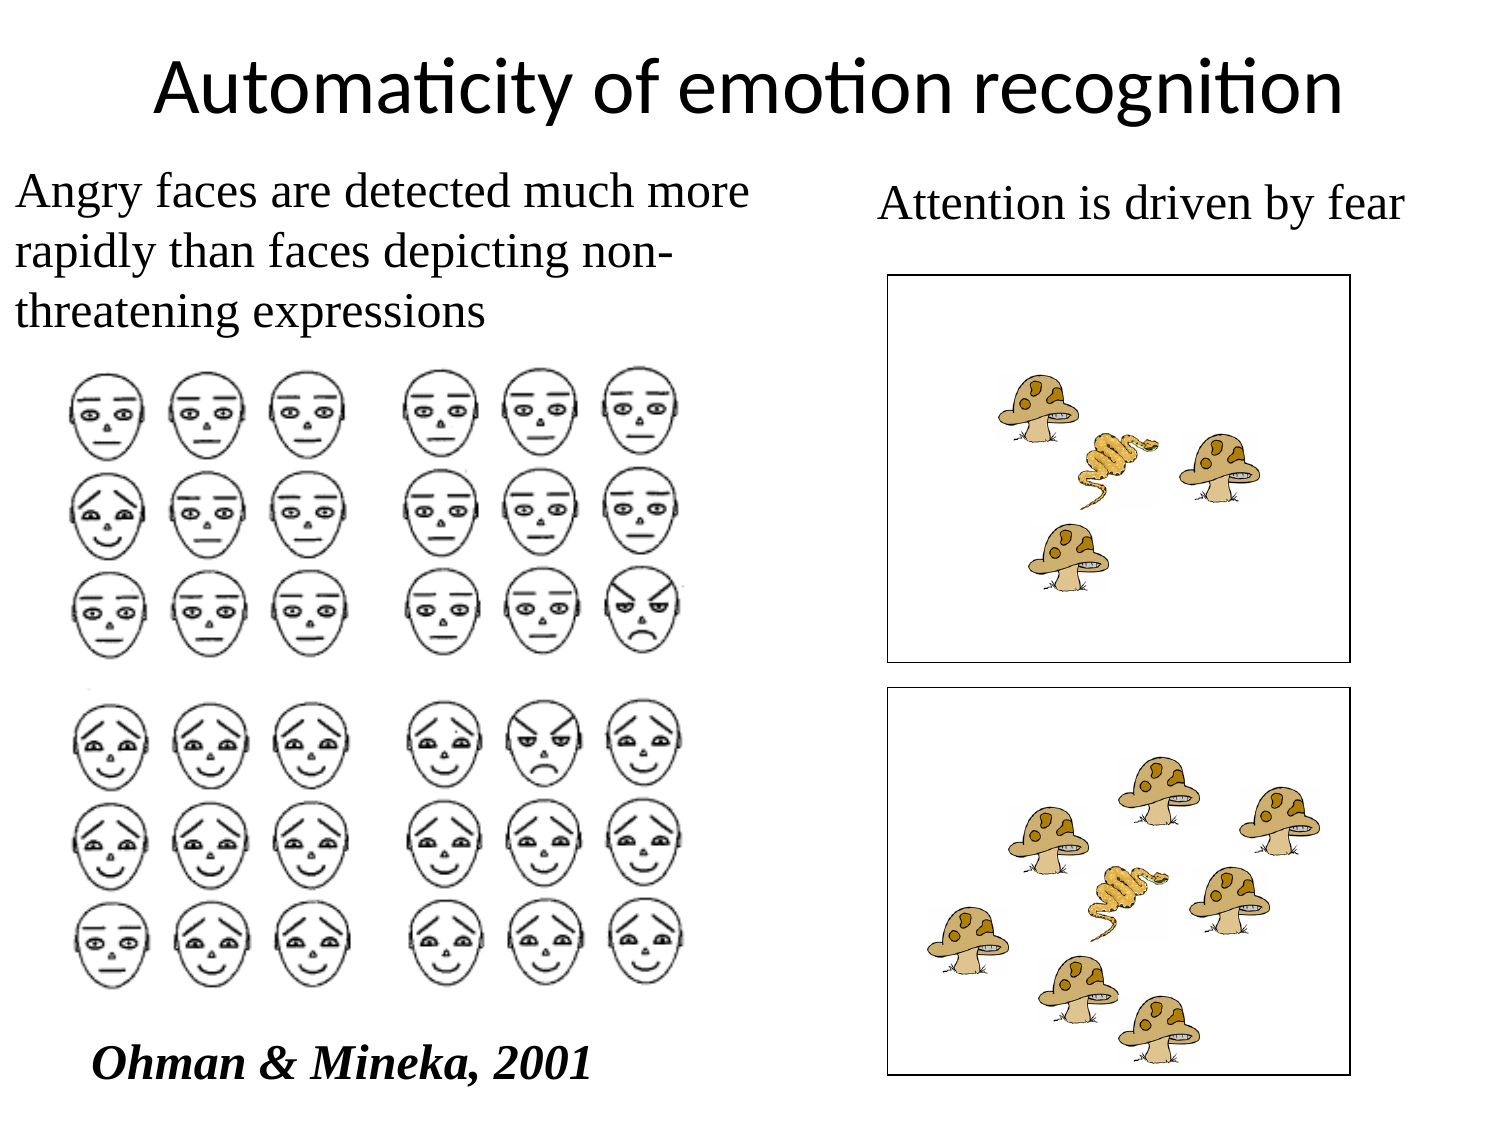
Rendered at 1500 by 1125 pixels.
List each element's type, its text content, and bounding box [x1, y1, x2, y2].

text_box Attention is driven by fear [862, 175, 1421, 238]
picture [62, 349, 700, 1009]
text_box Angry faces are detected much more rapidly than faces depicting non-threatening expressions [0, 149, 838, 345]
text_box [887, 274, 1351, 663]
text_box Ohman & Mineka, 2001 [76, 1022, 610, 1098]
title Automaticity of emotion recognition [75, 0, 1425, 175]
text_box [887, 687, 1351, 1076]
